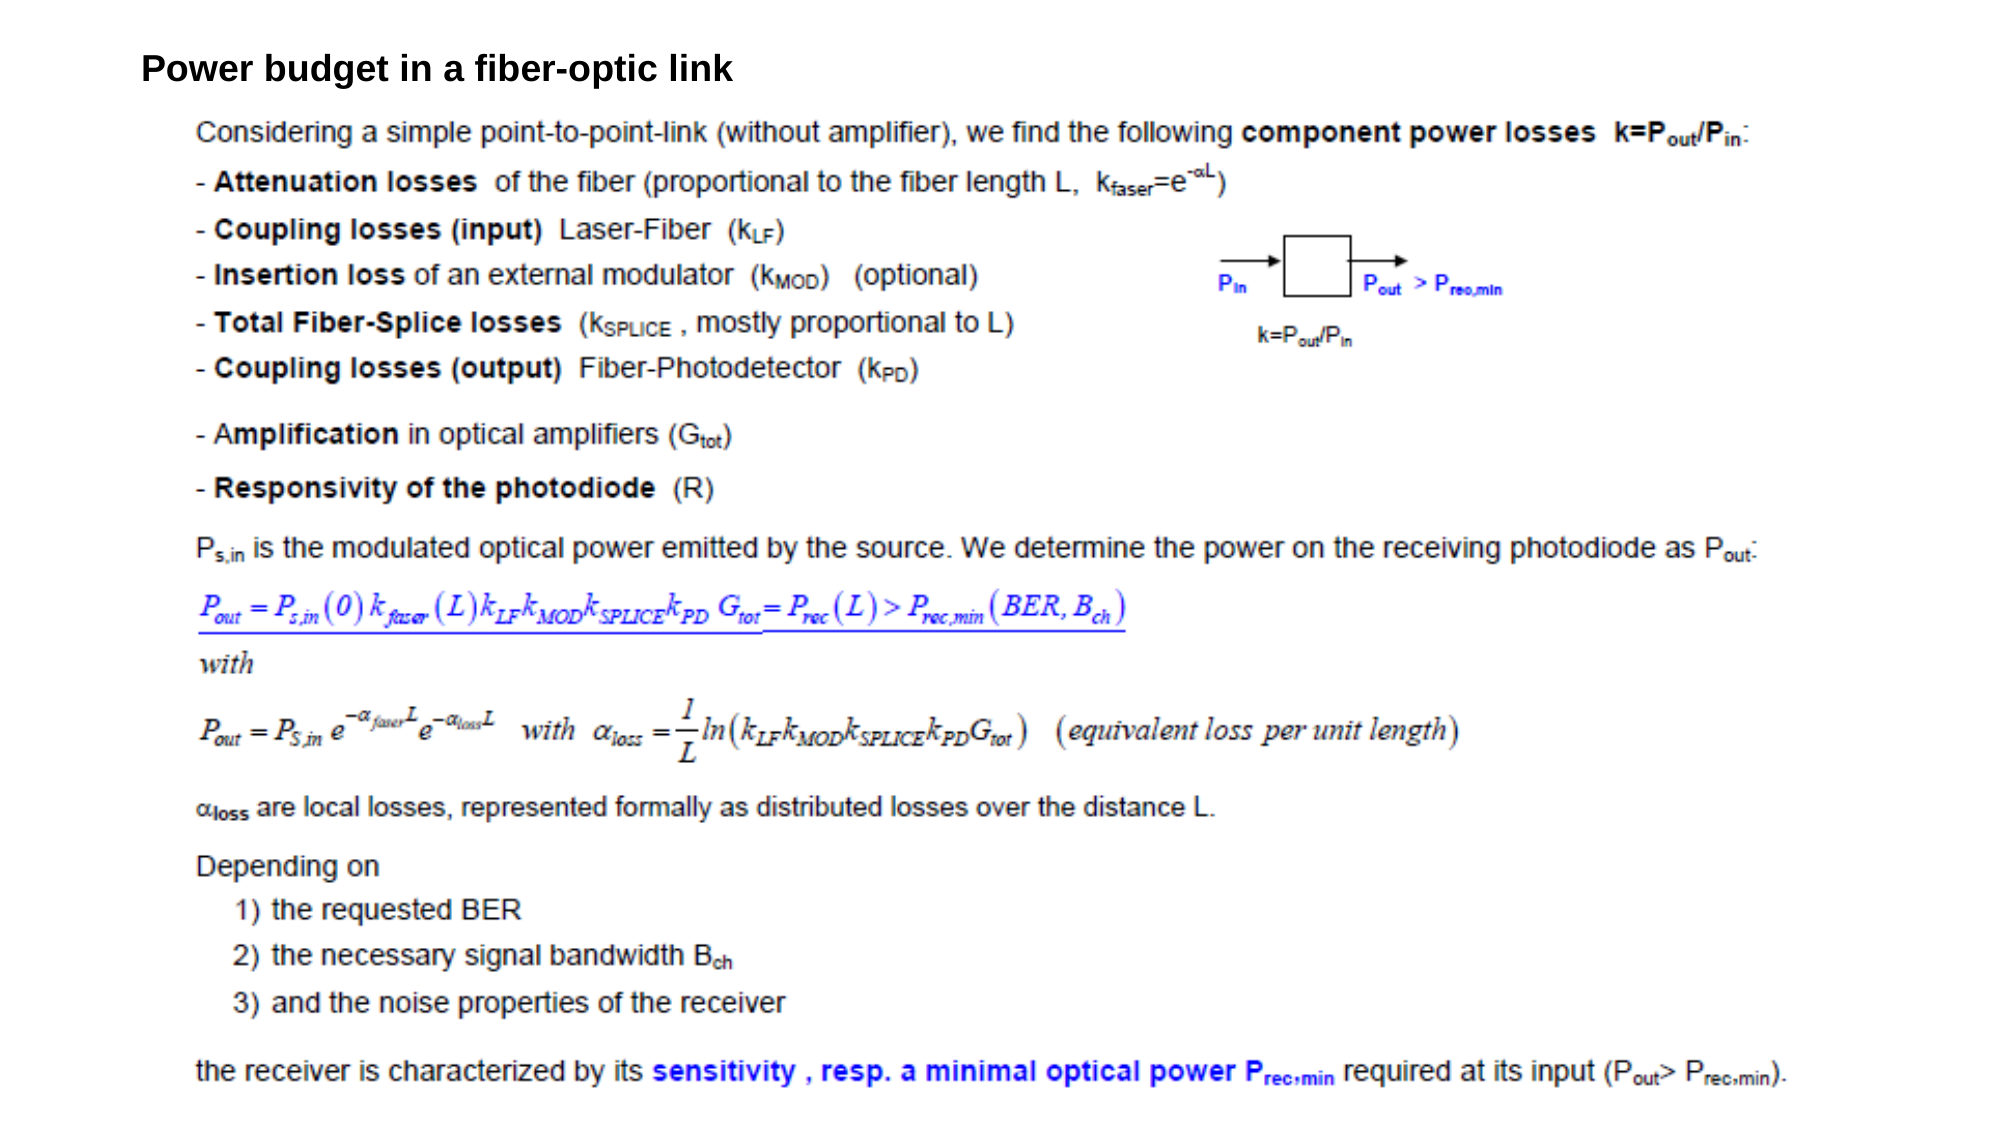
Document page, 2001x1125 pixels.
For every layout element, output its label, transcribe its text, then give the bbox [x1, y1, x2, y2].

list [172, 97, 1790, 1096]
text_box Power budget in a fiber-optic link [126, 36, 749, 97]
